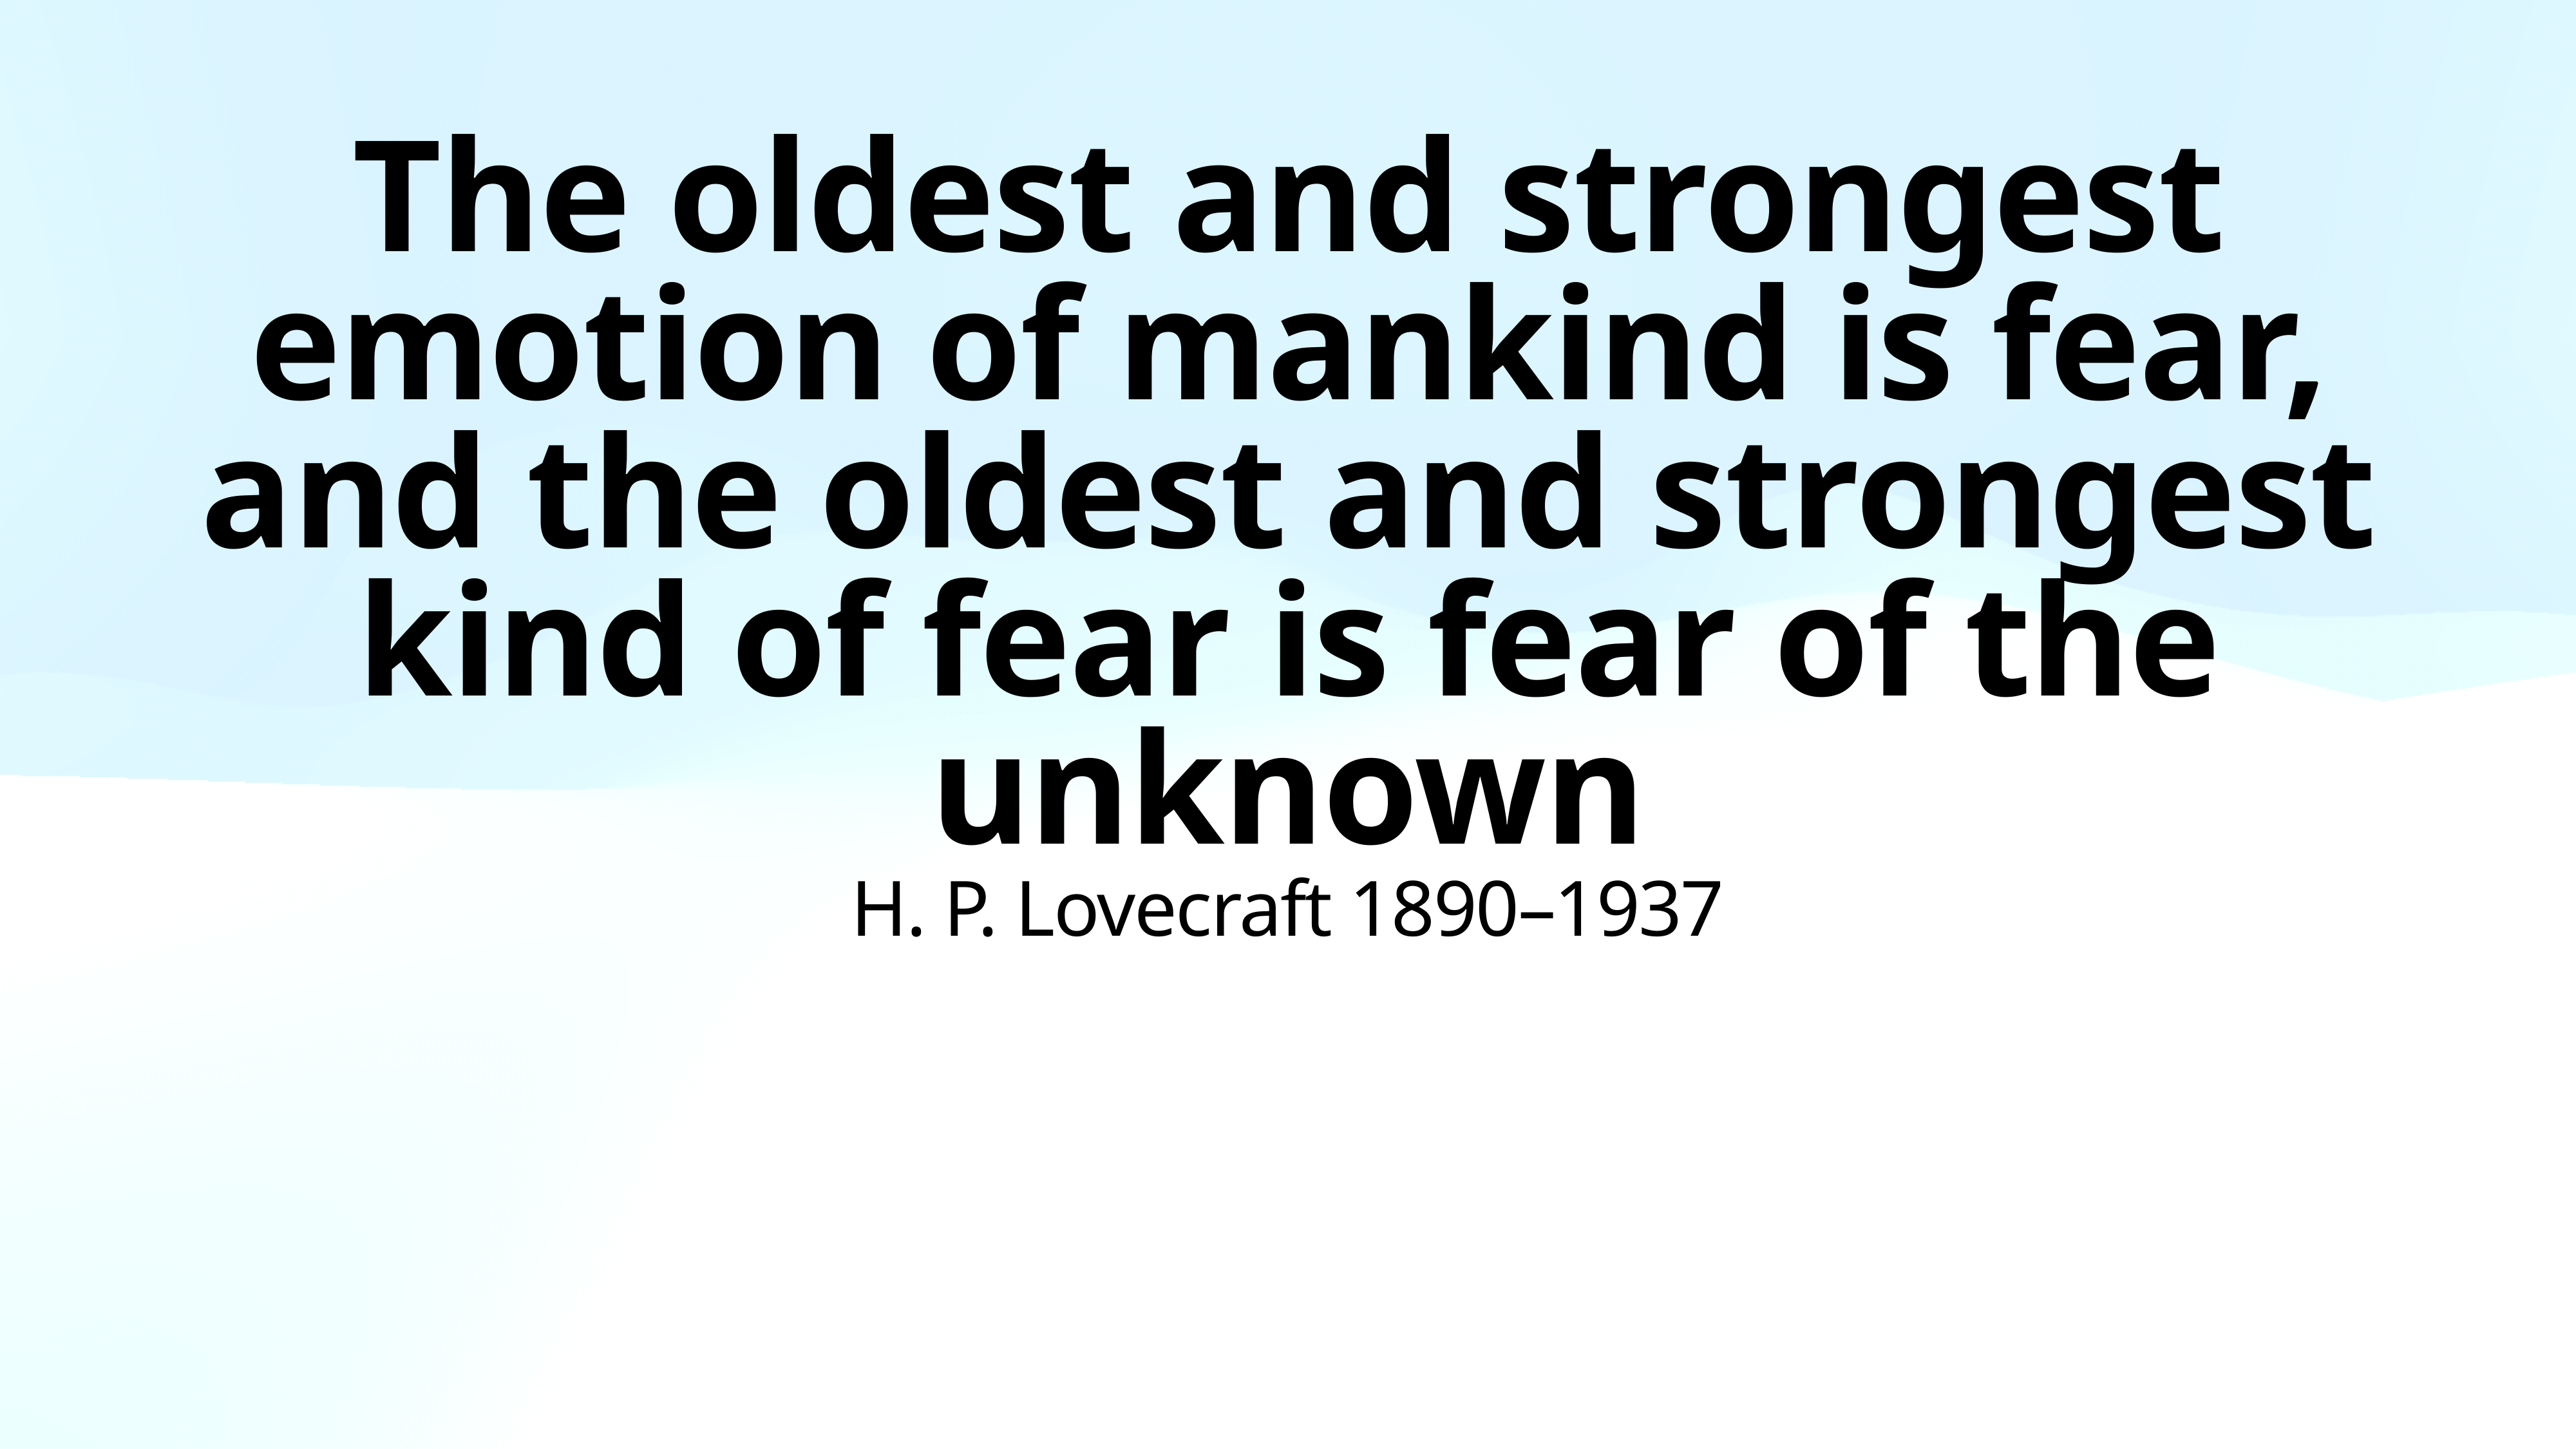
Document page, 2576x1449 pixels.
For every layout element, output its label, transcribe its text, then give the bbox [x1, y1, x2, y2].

list The oldest and strongest emotion of mankind is fear, and the oldest and strongest kind of fear is fear of the unknown [127, 113, 2449, 872]
picture [0, 0, 2576, 1449]
list H. P. Lovecraft 1890–1937 [127, 872, 2449, 972]
